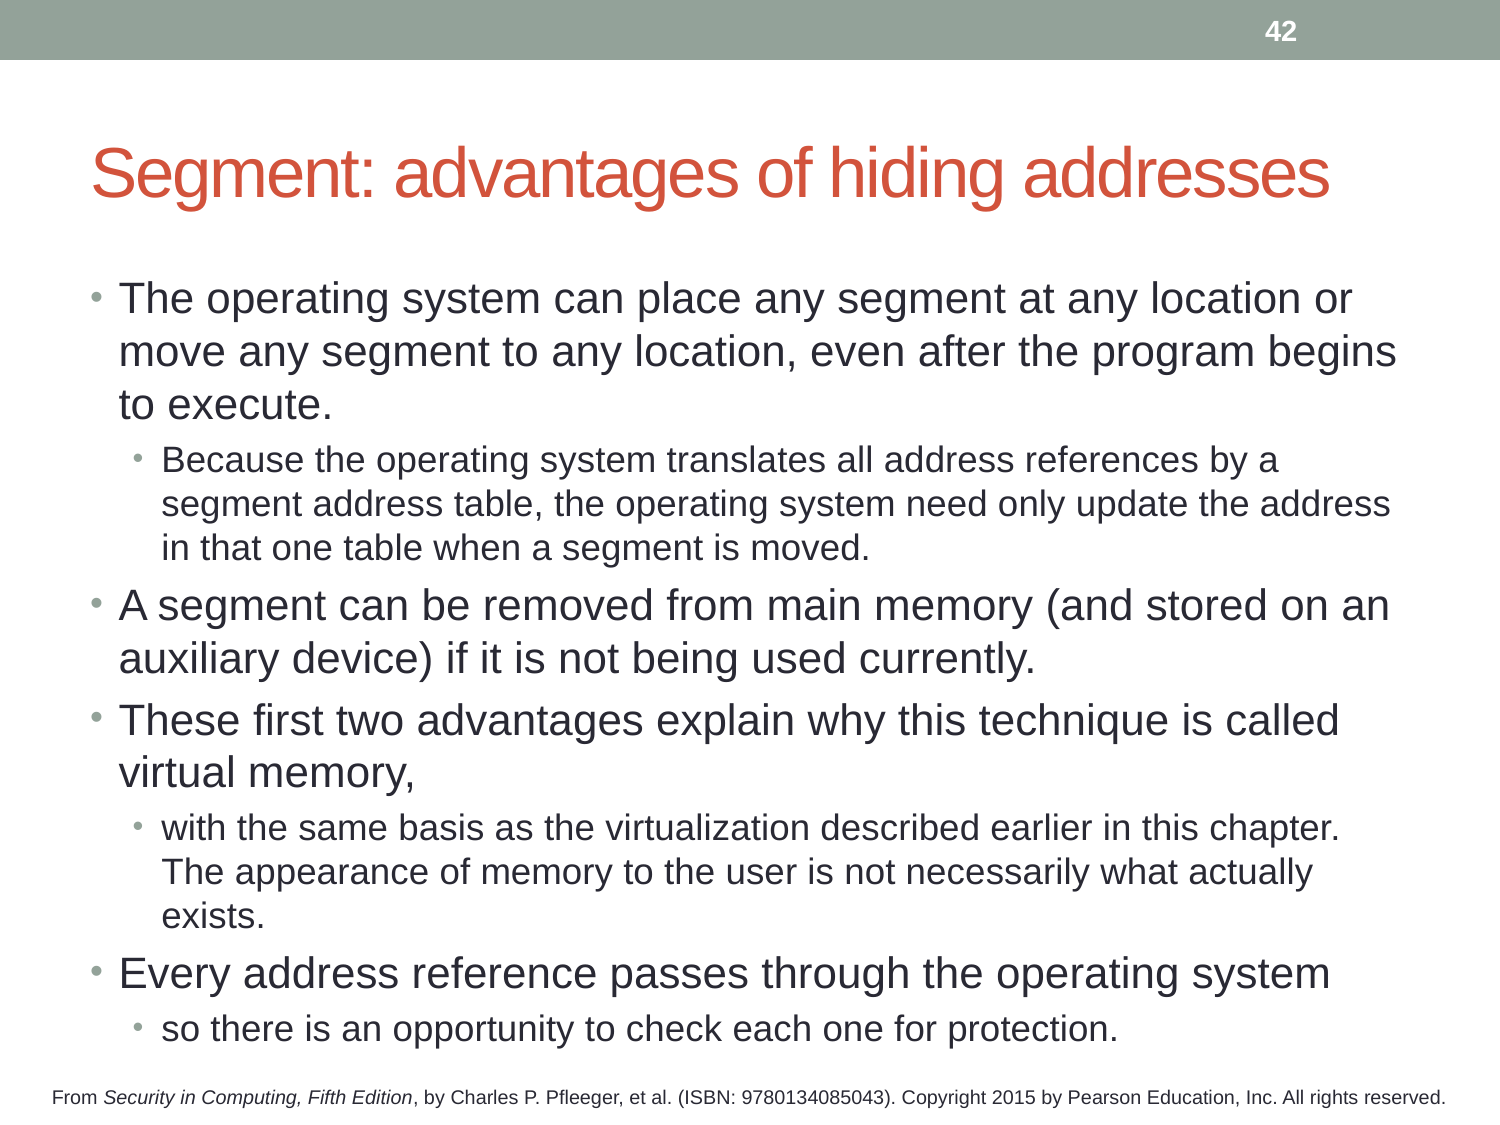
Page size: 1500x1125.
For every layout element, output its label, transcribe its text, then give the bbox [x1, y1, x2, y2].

title Segment: advantages of hiding addresses [75, 87, 1425, 250]
slide_number 42 [1250, 3, 1425, 57]
list The operating system can place any segment at any location or move any segment to any location, even after the program begins to execute. Because the operating system translates all address references by a segment address table, the operating system need only update the address in that one table when a segment is moved. A segment can be removed from main memory (and stored on an auxiliary device) if it is not being used currently. These first two advantages explain why this technique is called virtual memory, with the same basis as the virtualization described earlier in this chapter. The appearance of memory to the user is not necessarily what actually exists. Every address reference passes through the operating system so there is an opportunity to check each one for protection. [75, 262, 1425, 1063]
footer From Security in Computing, Fifth Edition, by Charles P. Pfleeger, et al. (ISBN: 9780134085043). Copyright 2015 by Pearson Education, Inc. All rights reserved. [0, 1069, 1500, 1124]
